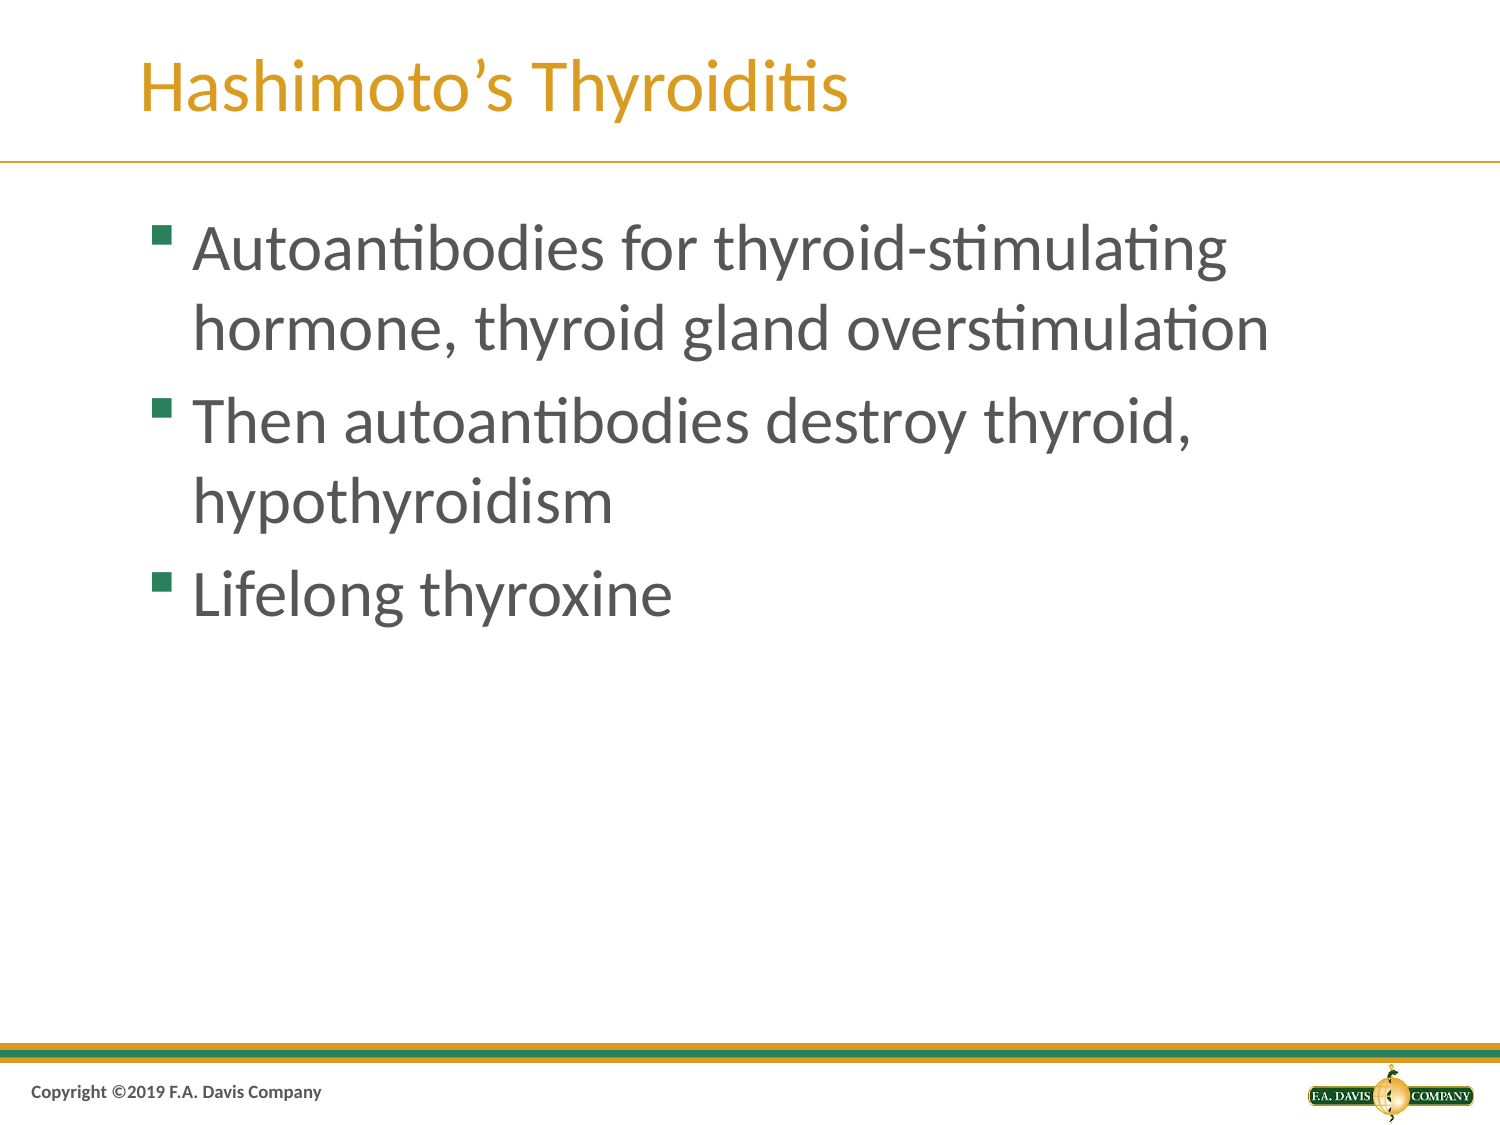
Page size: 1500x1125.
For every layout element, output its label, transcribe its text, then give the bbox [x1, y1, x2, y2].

picture [0, 1058, 1500, 1063]
title Hashimoto’s Thyroiditis [124, 38, 1475, 136]
list Autoantibodies for thyroid-stimulating hormone, thyroid gland overstimulation Then autoantibodies destroy thyroid, hypothyroidism Lifelong thyroxine [75, 196, 1425, 864]
picture [1308, 1064, 1474, 1124]
picture [0, 1043, 1500, 1050]
